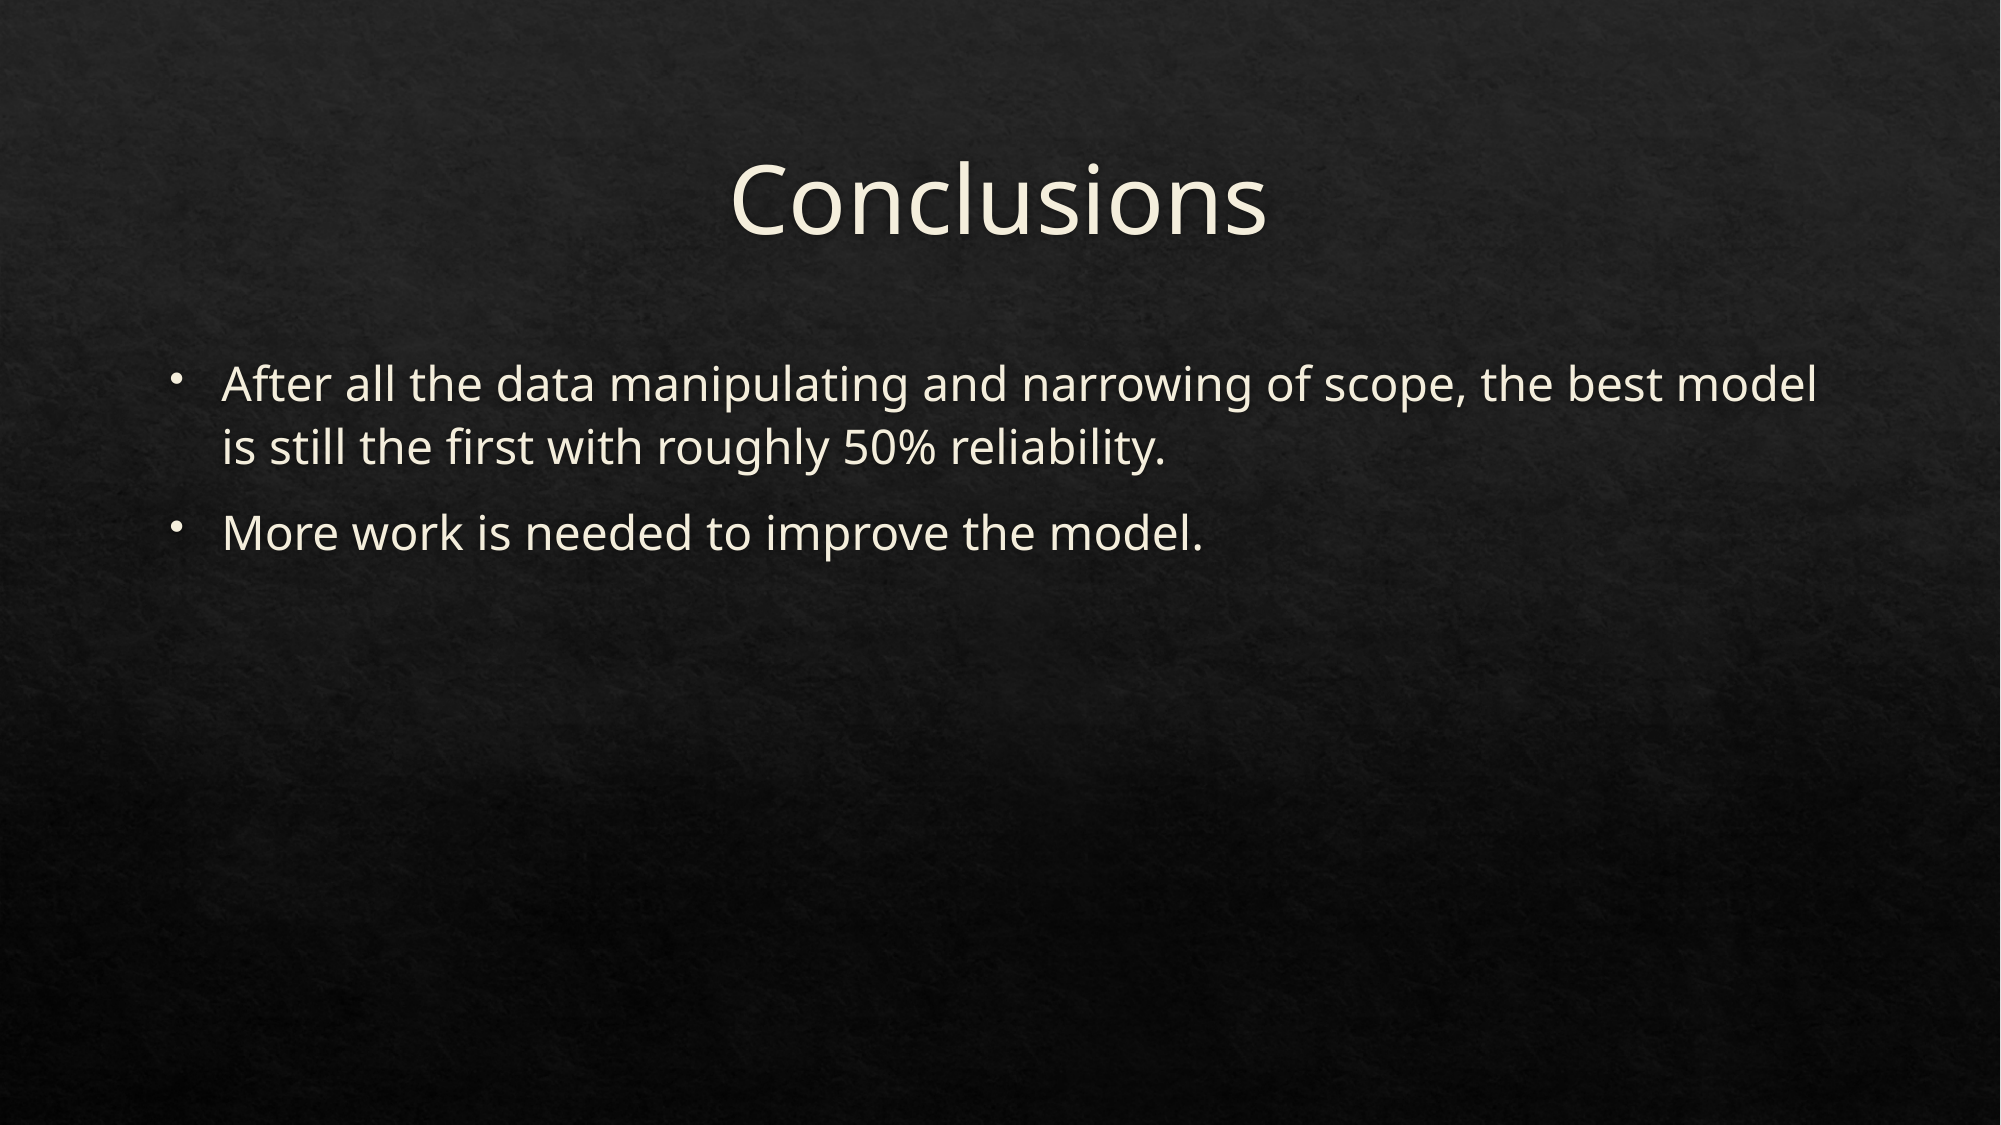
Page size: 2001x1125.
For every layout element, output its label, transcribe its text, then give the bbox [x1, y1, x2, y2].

list After all the data manipulating and narrowing of scope, the best model is still the first with roughly 50% reliability. More work is needed to improve the model. [149, 340, 1849, 950]
title Conclusions [149, 99, 1849, 307]
